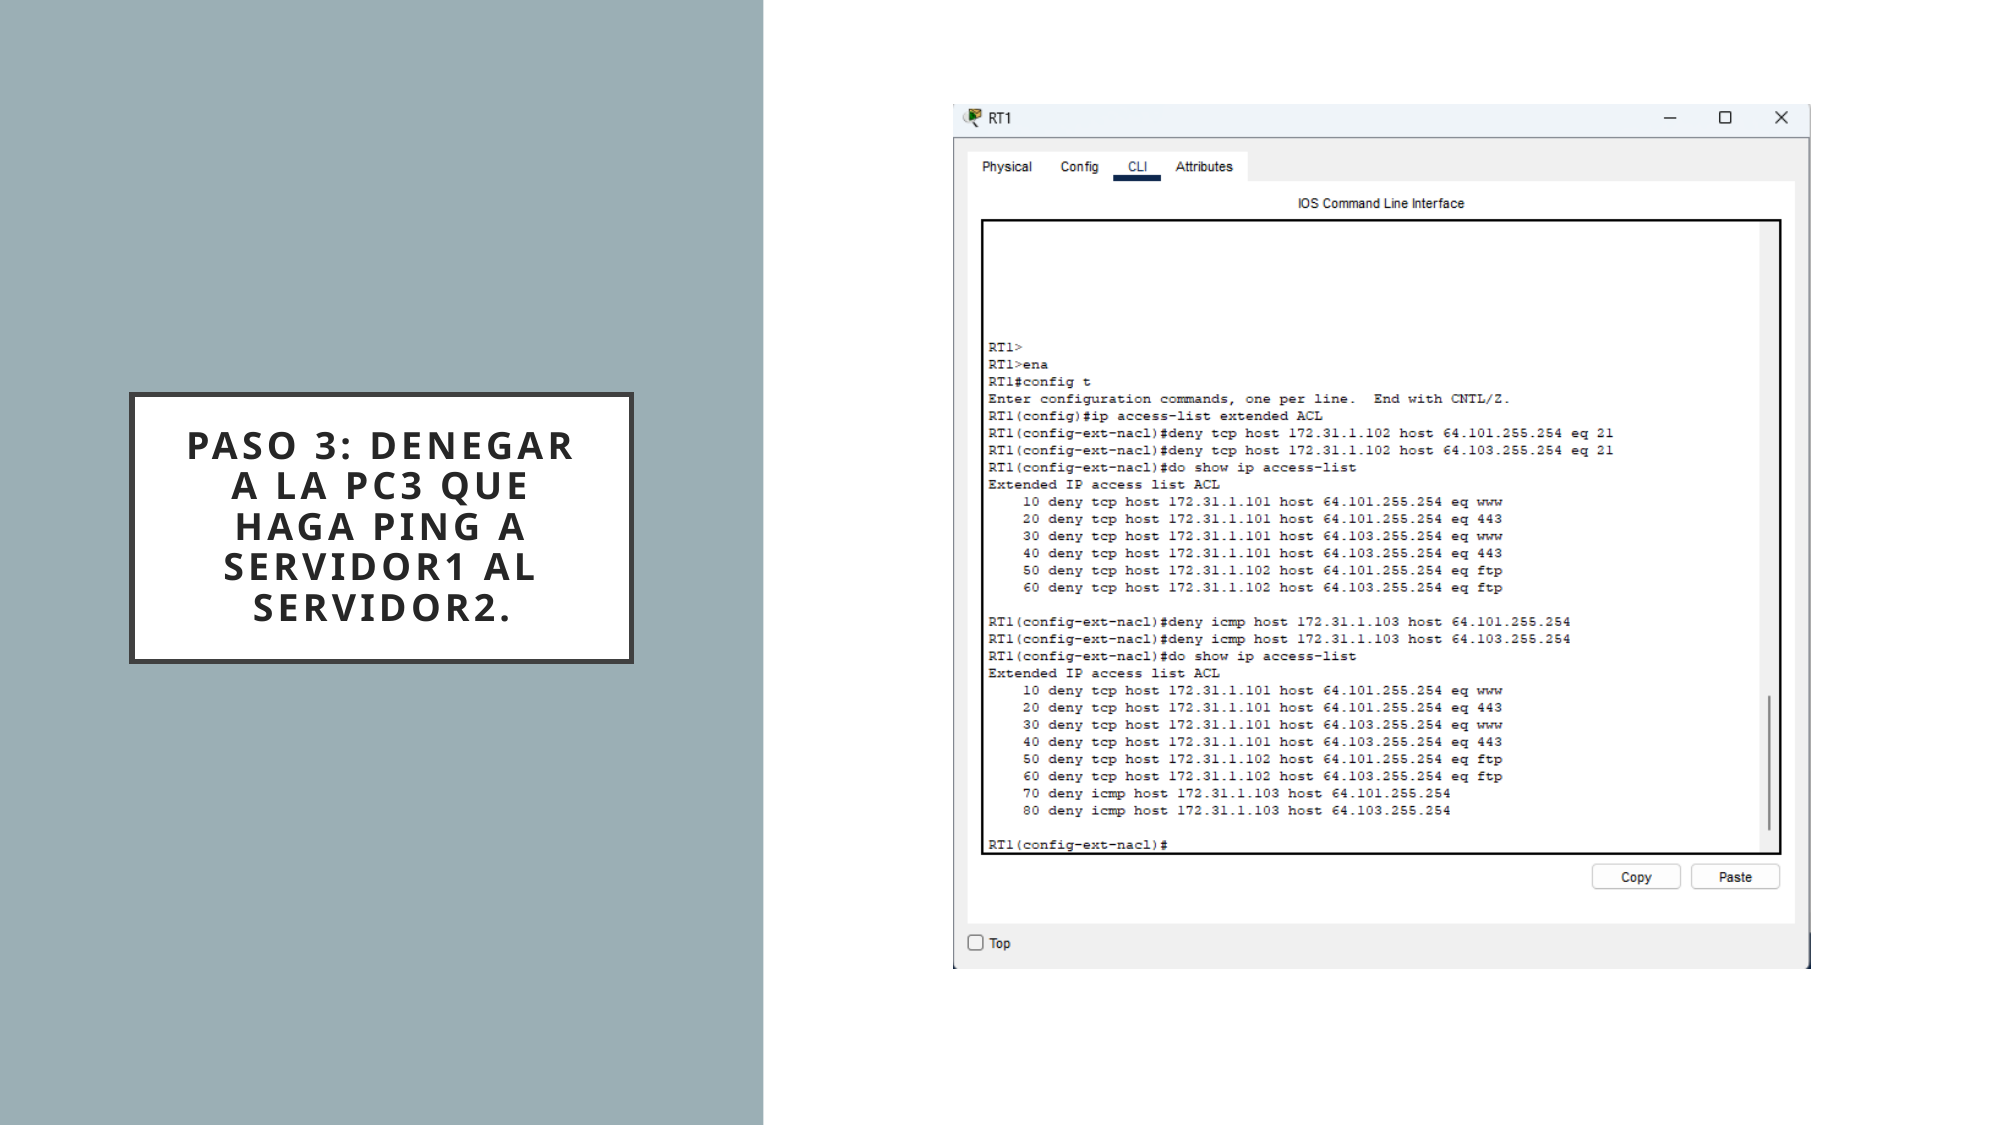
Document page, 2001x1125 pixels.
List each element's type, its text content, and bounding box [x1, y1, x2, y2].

title Paso 3: Denegar a la PC3 que haga ping a Servidor1 al Servidor2. [129, 392, 634, 664]
picture [952, 104, 1811, 969]
text_box [764, 0, 2000, 1125]
text_box [0, 0, 764, 1125]
